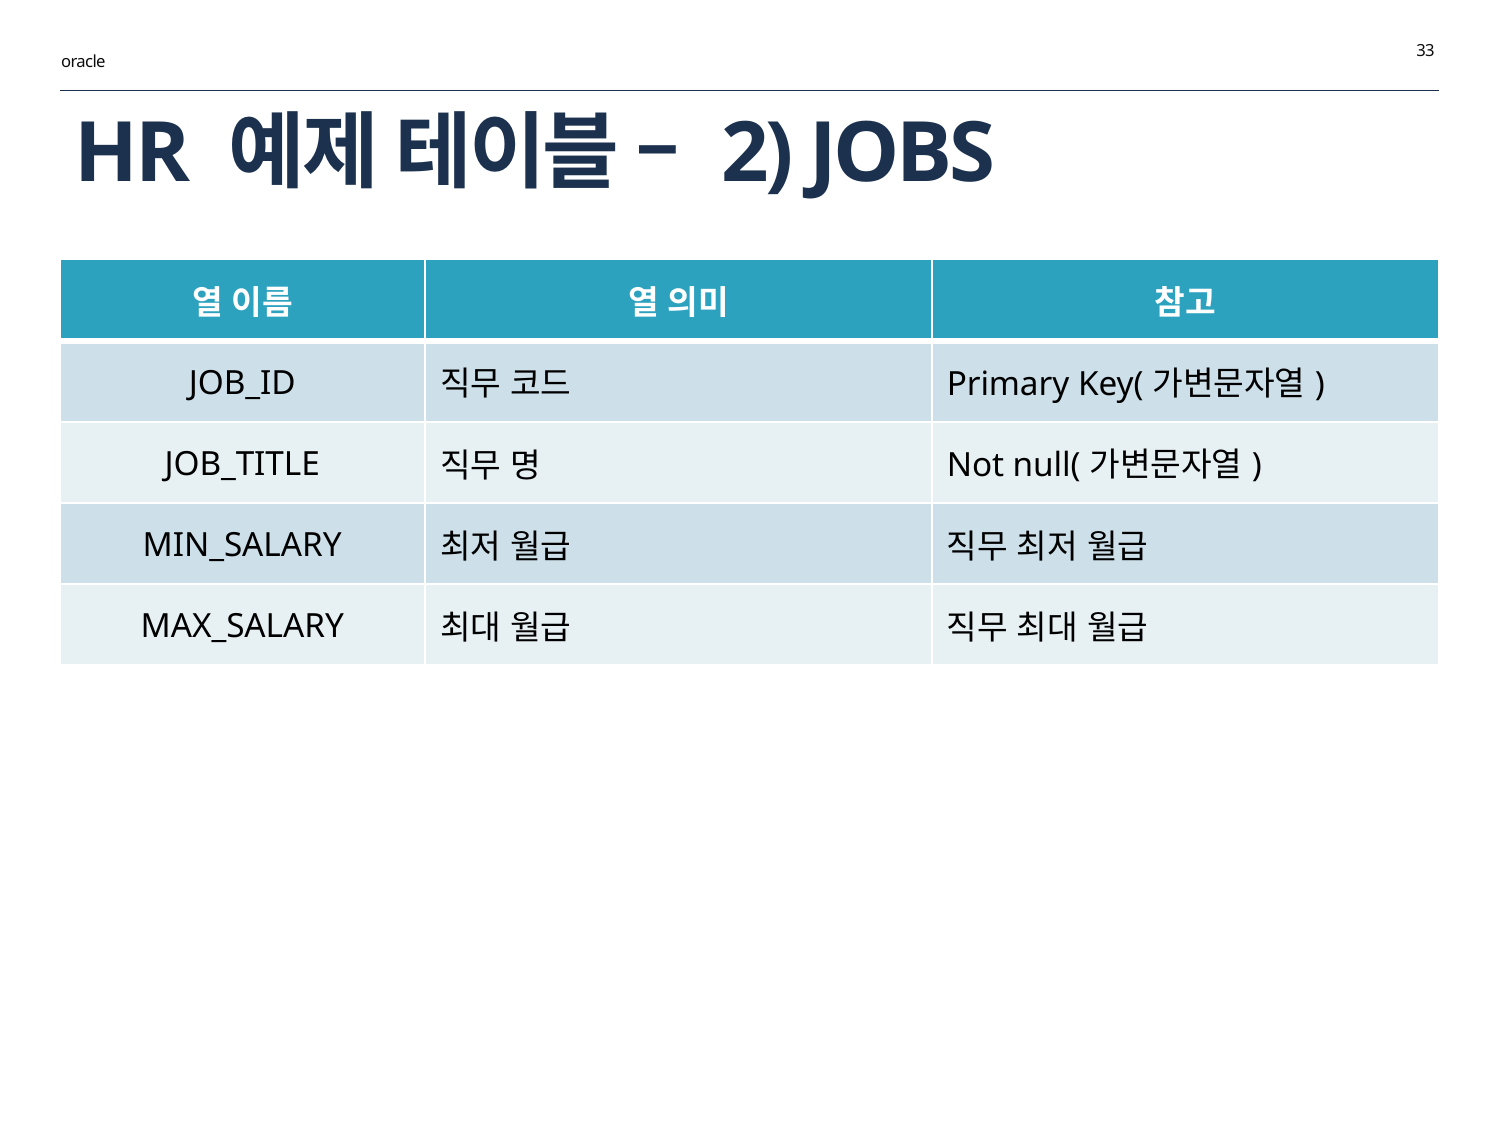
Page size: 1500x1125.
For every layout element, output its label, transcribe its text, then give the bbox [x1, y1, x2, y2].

table_cell 최저 월급 [426, 504, 931, 583]
table_cell 직무 최저 월급 [933, 504, 1438, 583]
table_cell Primary Key(가변문자열) [933, 344, 1438, 421]
table_cell 최대 월급 [426, 585, 931, 664]
table_cell 직무 명 [426, 423, 931, 502]
table_cell JOB_TITLE [61, 423, 424, 502]
table_header 열 이름 [61, 260, 424, 338]
table_cell JOB_ID [61, 344, 424, 421]
text_box 33 [1193, 32, 1454, 70]
table_cell 직무 최대 월급 [933, 585, 1438, 664]
table_cell 직무 코드 [426, 344, 931, 421]
table_header 참고 [933, 260, 1438, 338]
table_cell MIN_SALARY [61, 504, 424, 583]
table_cell MAX_SALARY [61, 585, 424, 664]
table_header 열 의미 [426, 260, 931, 338]
text_box oracle [46, 43, 307, 79]
title HR 예제 테이블 – 2) JOBS [59, 100, 1457, 197]
table_cell Not null(가변문자열) [933, 423, 1438, 502]
